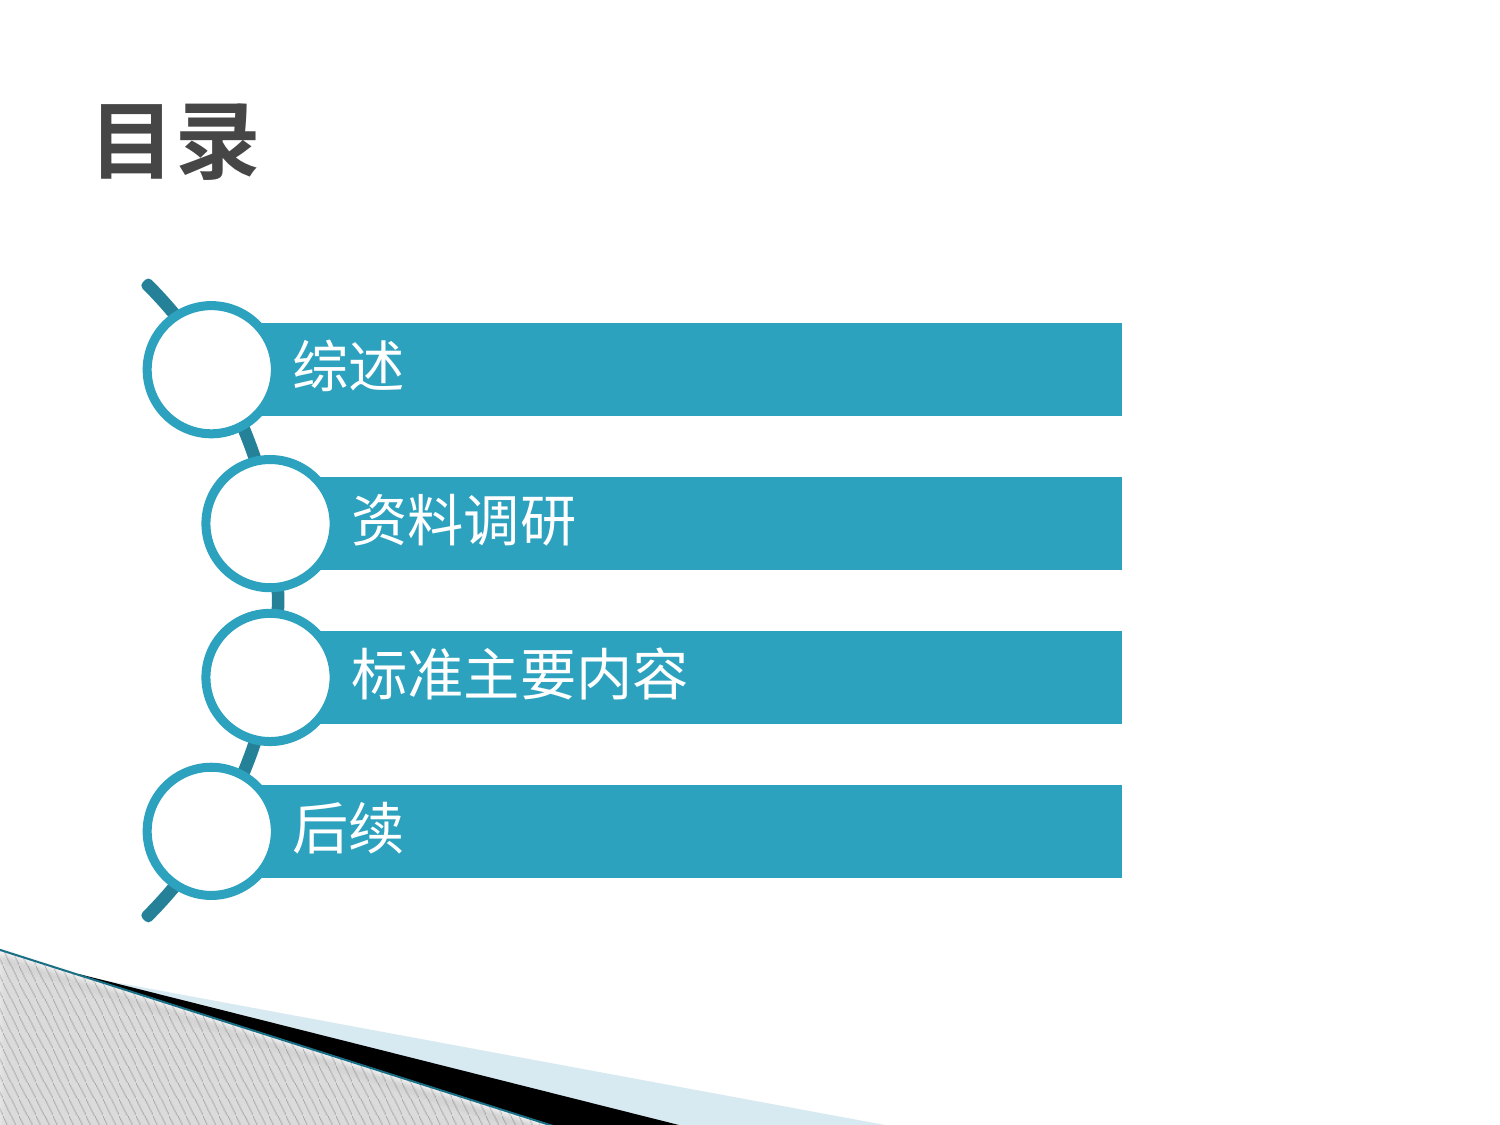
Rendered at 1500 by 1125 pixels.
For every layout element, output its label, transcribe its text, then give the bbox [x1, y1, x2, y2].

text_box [135, 266, 1136, 935]
title 目录 [75, 45, 1425, 233]
